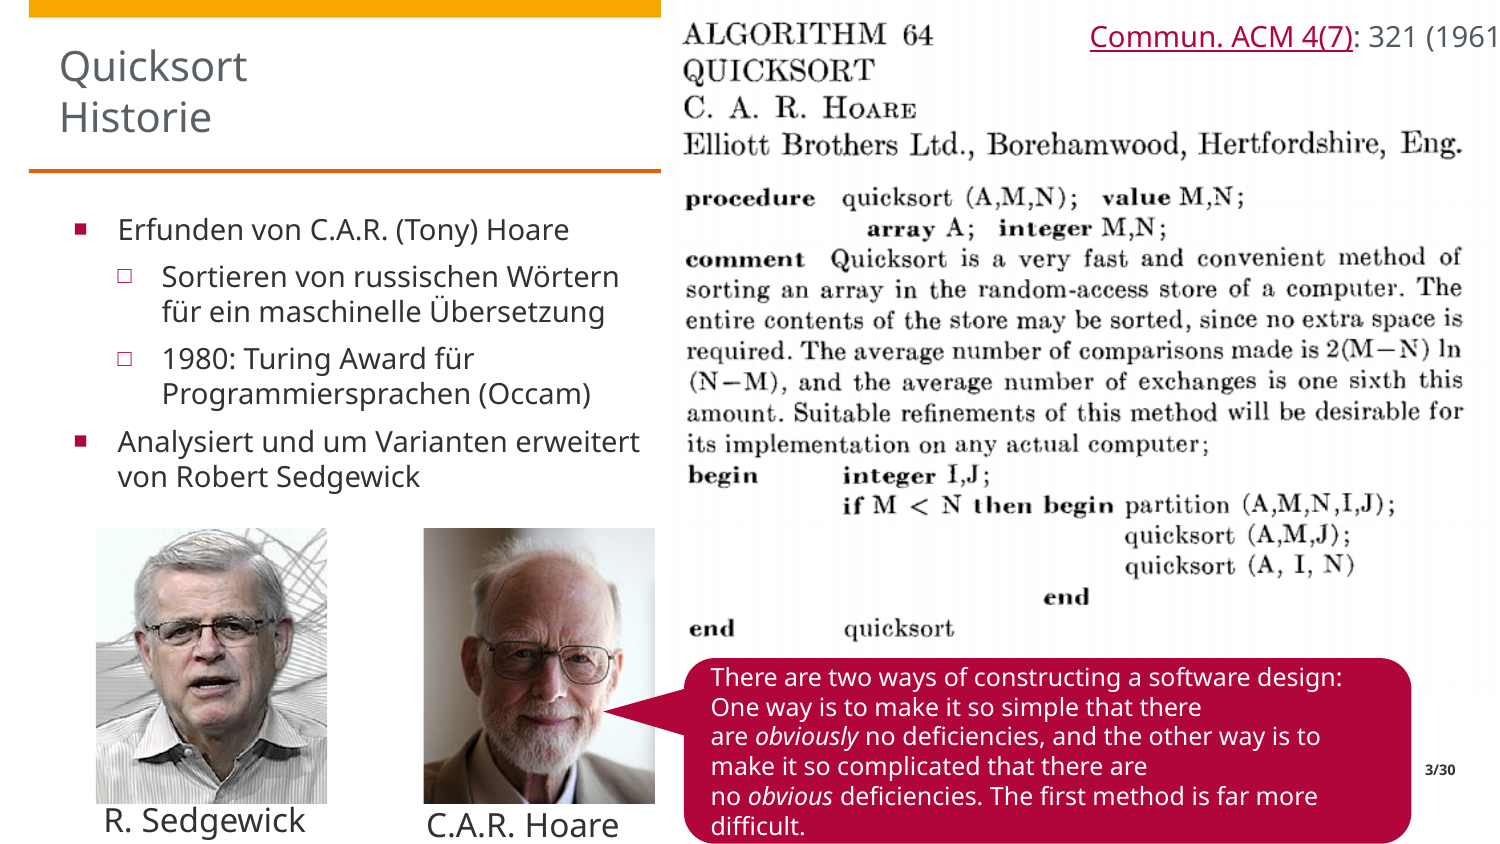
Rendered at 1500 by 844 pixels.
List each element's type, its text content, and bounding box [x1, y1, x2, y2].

text_box There are two ways of constructing a software design: One way is to make it so simple that there are obviously no deficiencies, and the other way is to make it so complicated that there are no obvious deficiencies. The first method is far more difficult. [660, 702, 1414, 844]
list Erfunden von C.A.R. (Tony) Hoare Sortieren von russischen Wörtern für ein maschinelle Übersetzung 1980: Turing Award für Programmiersprachen (Occam) Analysiert und um Varianten erweitert von Robert Sedgewick [58, 203, 656, 517]
title Quicksort Historie [58, 17, 656, 170]
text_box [88, 527, 328, 844]
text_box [410, 527, 656, 844]
picture [661, 0, 1500, 694]
